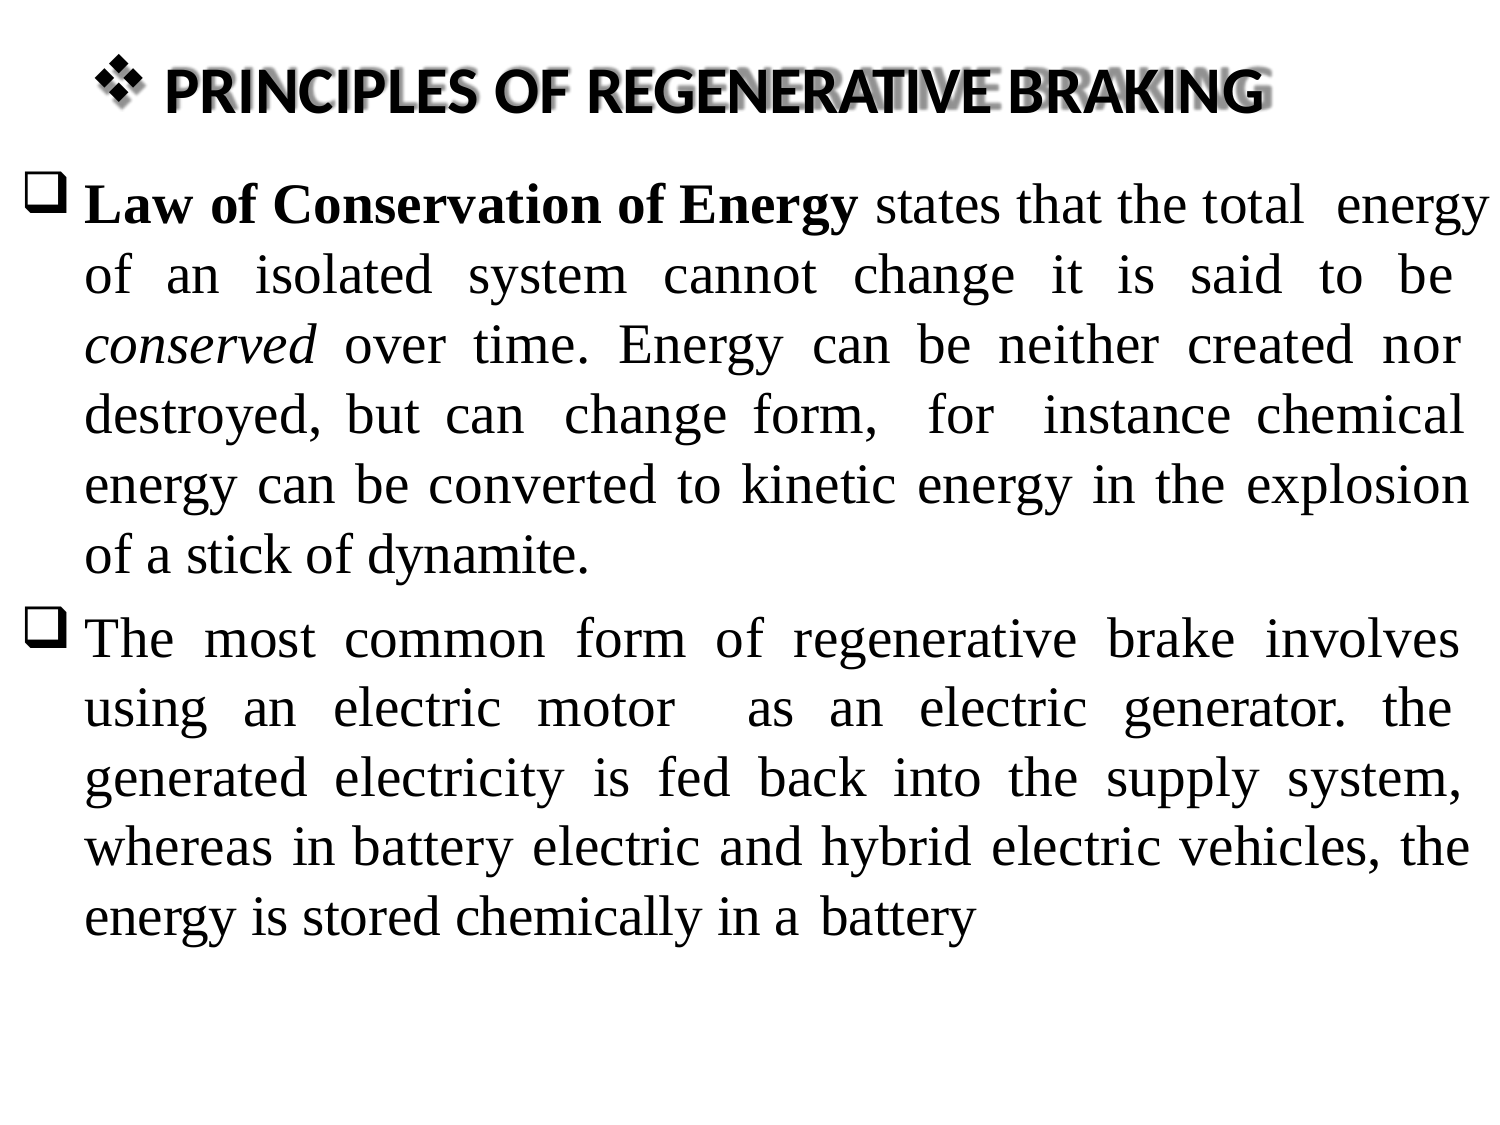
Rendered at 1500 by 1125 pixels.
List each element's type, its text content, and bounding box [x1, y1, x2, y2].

text_box PRINCIPLES OF REGENERATIVE BRAKING Law of Conservation of Energy states that the total energy of an isolated system cannot change it is said to be conserved over time. Energy can be neither created nor destroyed, but can change form, for instance chemical energy can be converted to kinetic energy in the explosion of a stick of dynamite. The most common form of regenerative brake involves using an electric motor as an electric generator. the generated electricity is fed back into the supply system, whereas in battery electric and hybrid electric vehicles, the energy is stored chemically in a battery [18, 0, 1492, 947]
